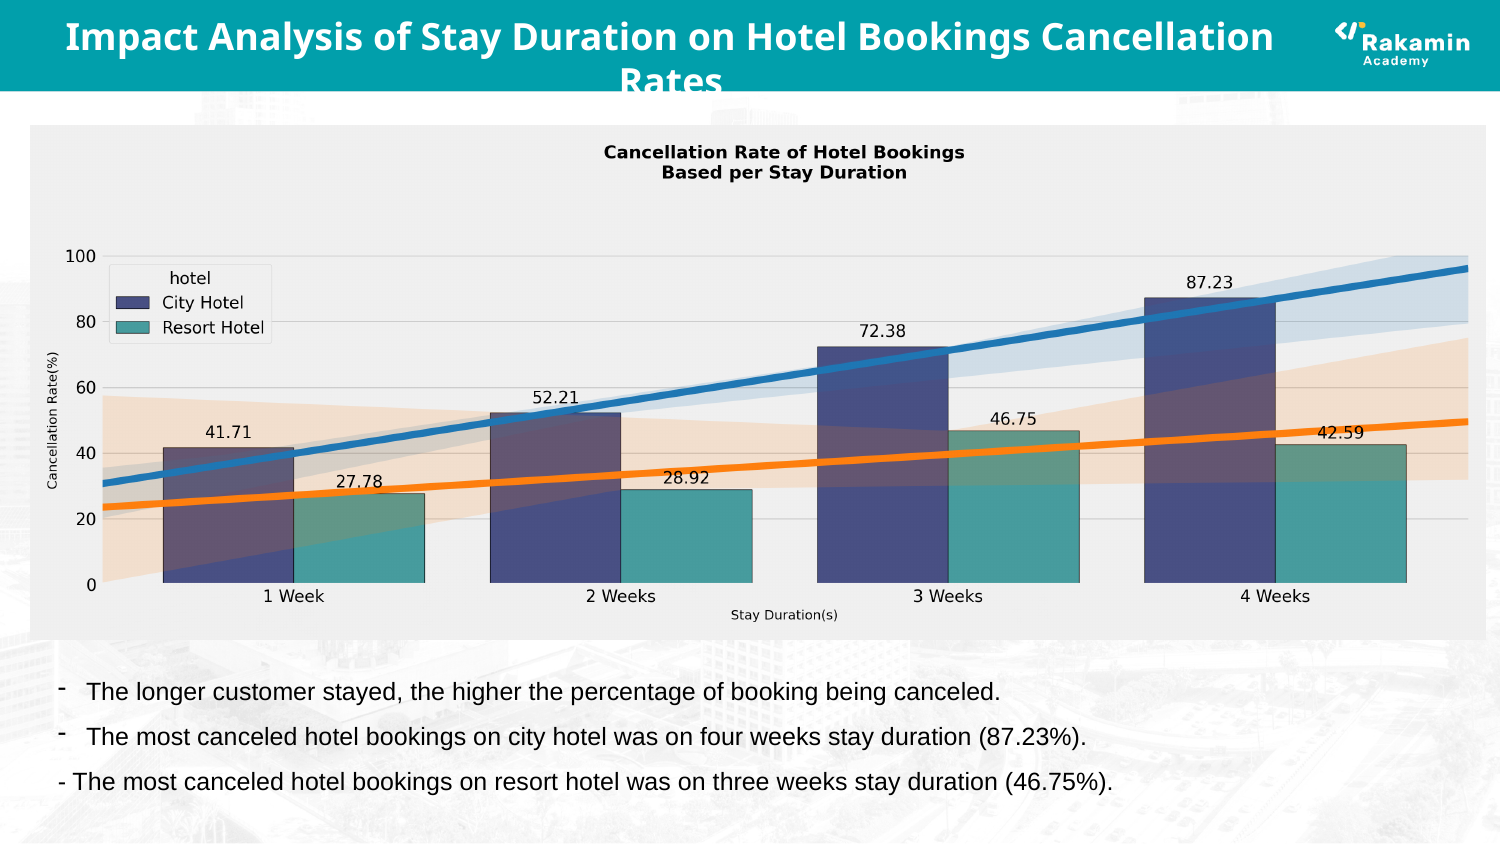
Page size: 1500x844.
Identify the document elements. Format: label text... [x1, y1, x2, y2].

picture [0, 0, 1500, 844]
text_box The longer customer stayed, the higher the percentage of booking being canceled. The most canceled hotel bookings on city hotel was on four weeks stay duration (87.23%). - The most canceled hotel bookings on resort hotel was on three weeks stay duration (46.75%). [43, 653, 1463, 803]
title Impact Analysis of Stay Duration on Hotel Bookings Cancellation Rates [0, 0, 1342, 84]
